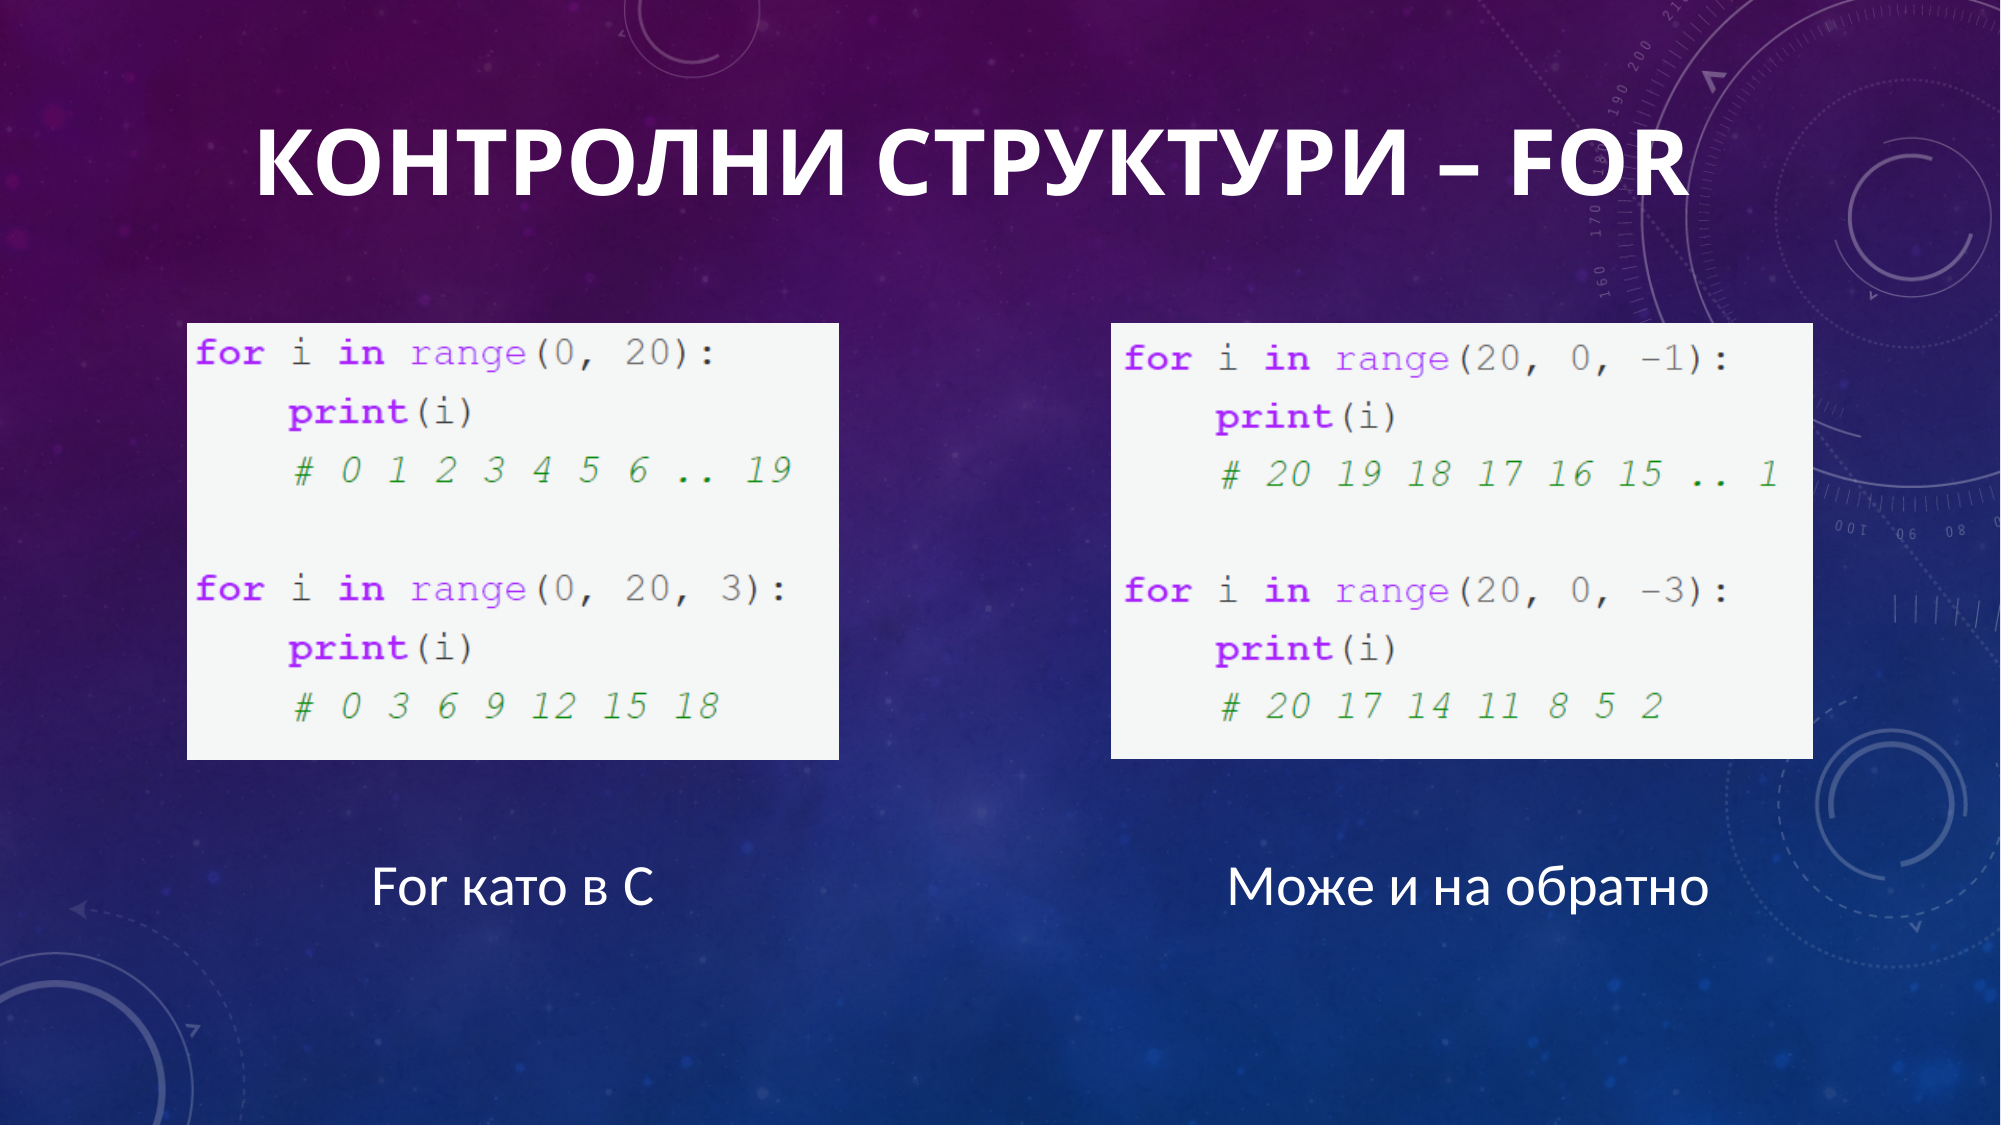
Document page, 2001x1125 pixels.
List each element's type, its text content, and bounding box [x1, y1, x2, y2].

picture [0, 0, 2001, 1125]
text_box Може и на обратно [1211, 831, 1725, 934]
text_box Контролни структури – for [140, 39, 1803, 278]
text_box For като в C [256, 831, 770, 934]
